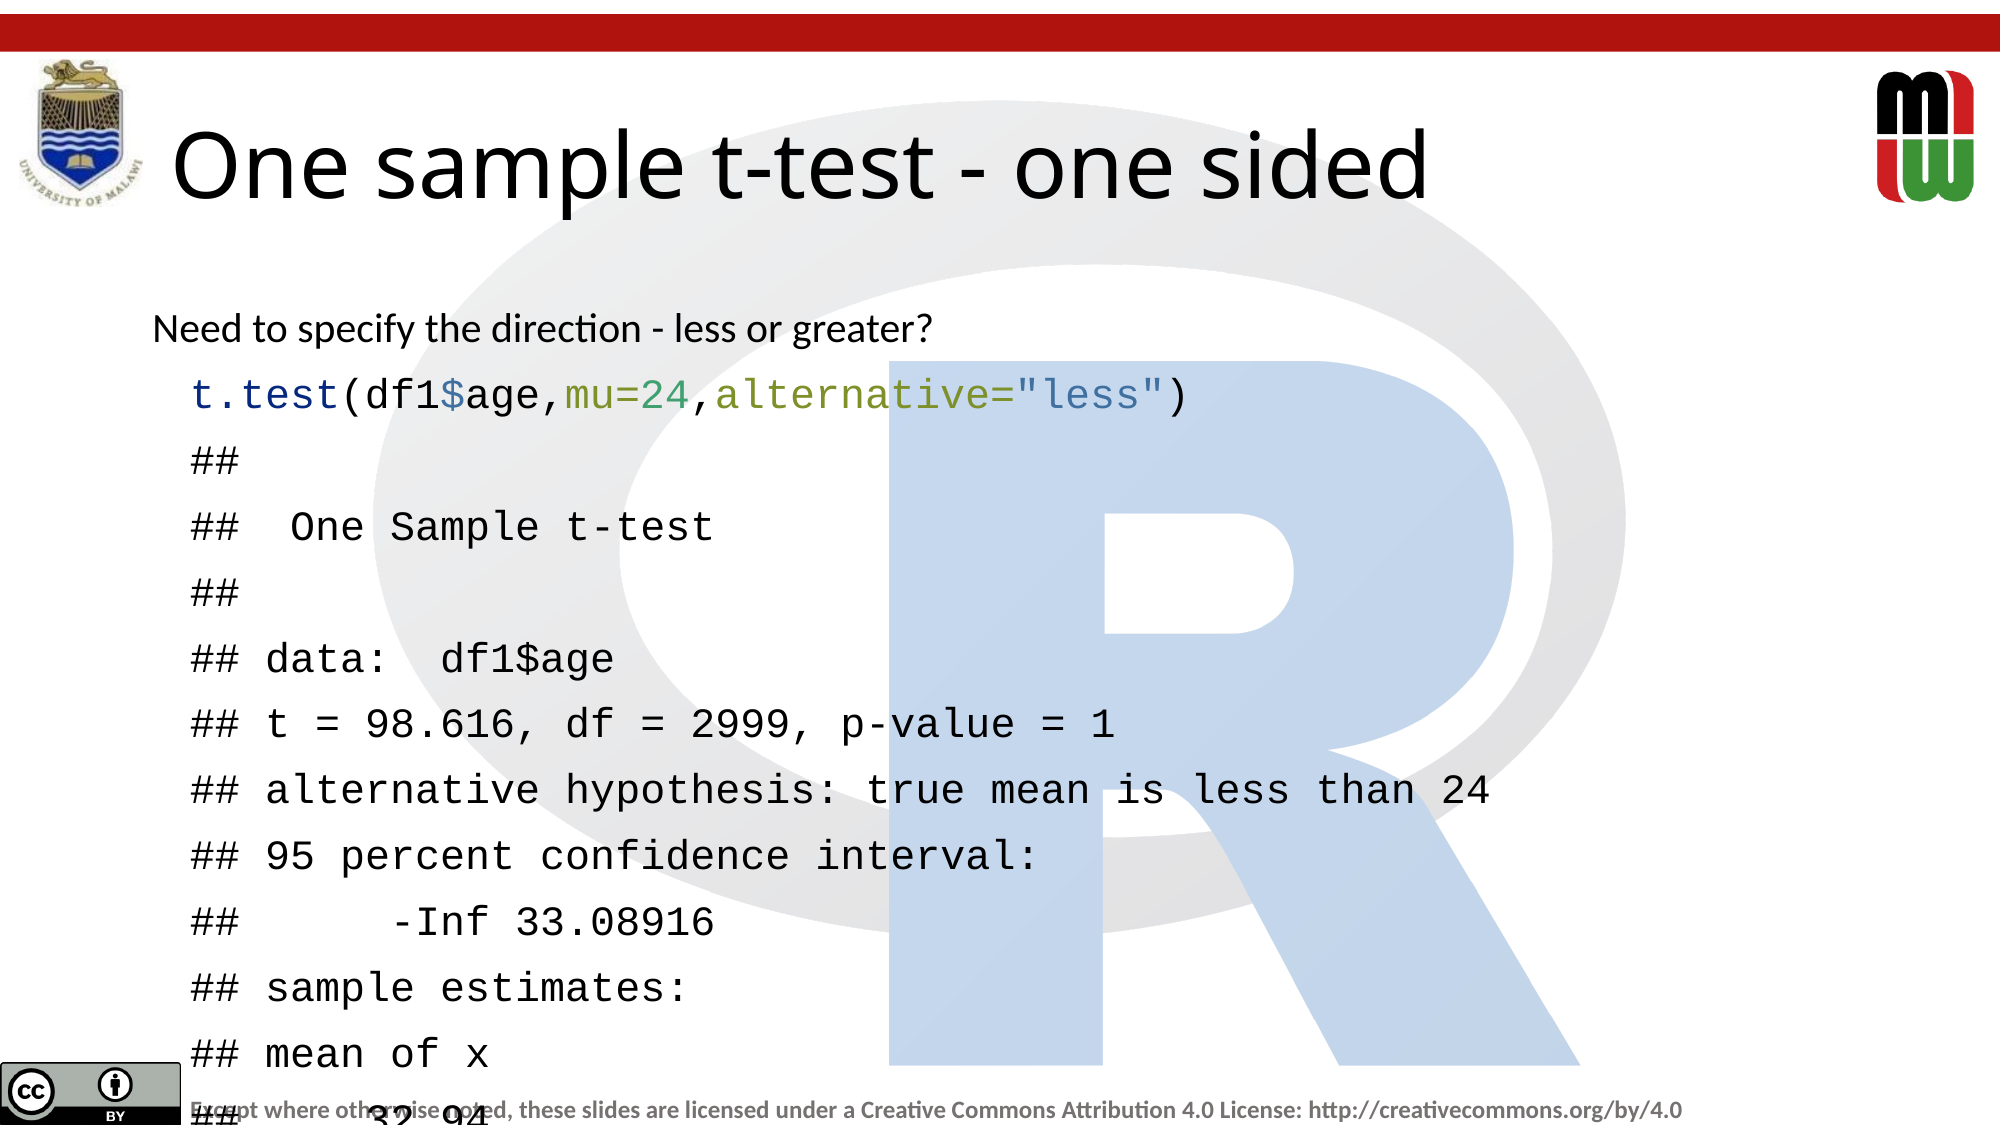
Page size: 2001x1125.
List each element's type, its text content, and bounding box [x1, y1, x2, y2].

picture [19, 59, 143, 207]
list Need to specify the direction - less or greater? t.test(df1$age,mu=24,alternative="less") ## ## One Sample t-test ## ## data: df1$age ## t = 98.616, df = 2999, p-value = 1 ## alternative hypothesis: true mean is less than 24 ## 95 percent confidence interval: ## -Inf 33.08916 ## sample estimates: ## mean of x ## 32.94 [137, 299, 1863, 1066]
picture [0, 1062, 181, 1125]
title One sample t-test - one sided [155, 59, 1851, 278]
